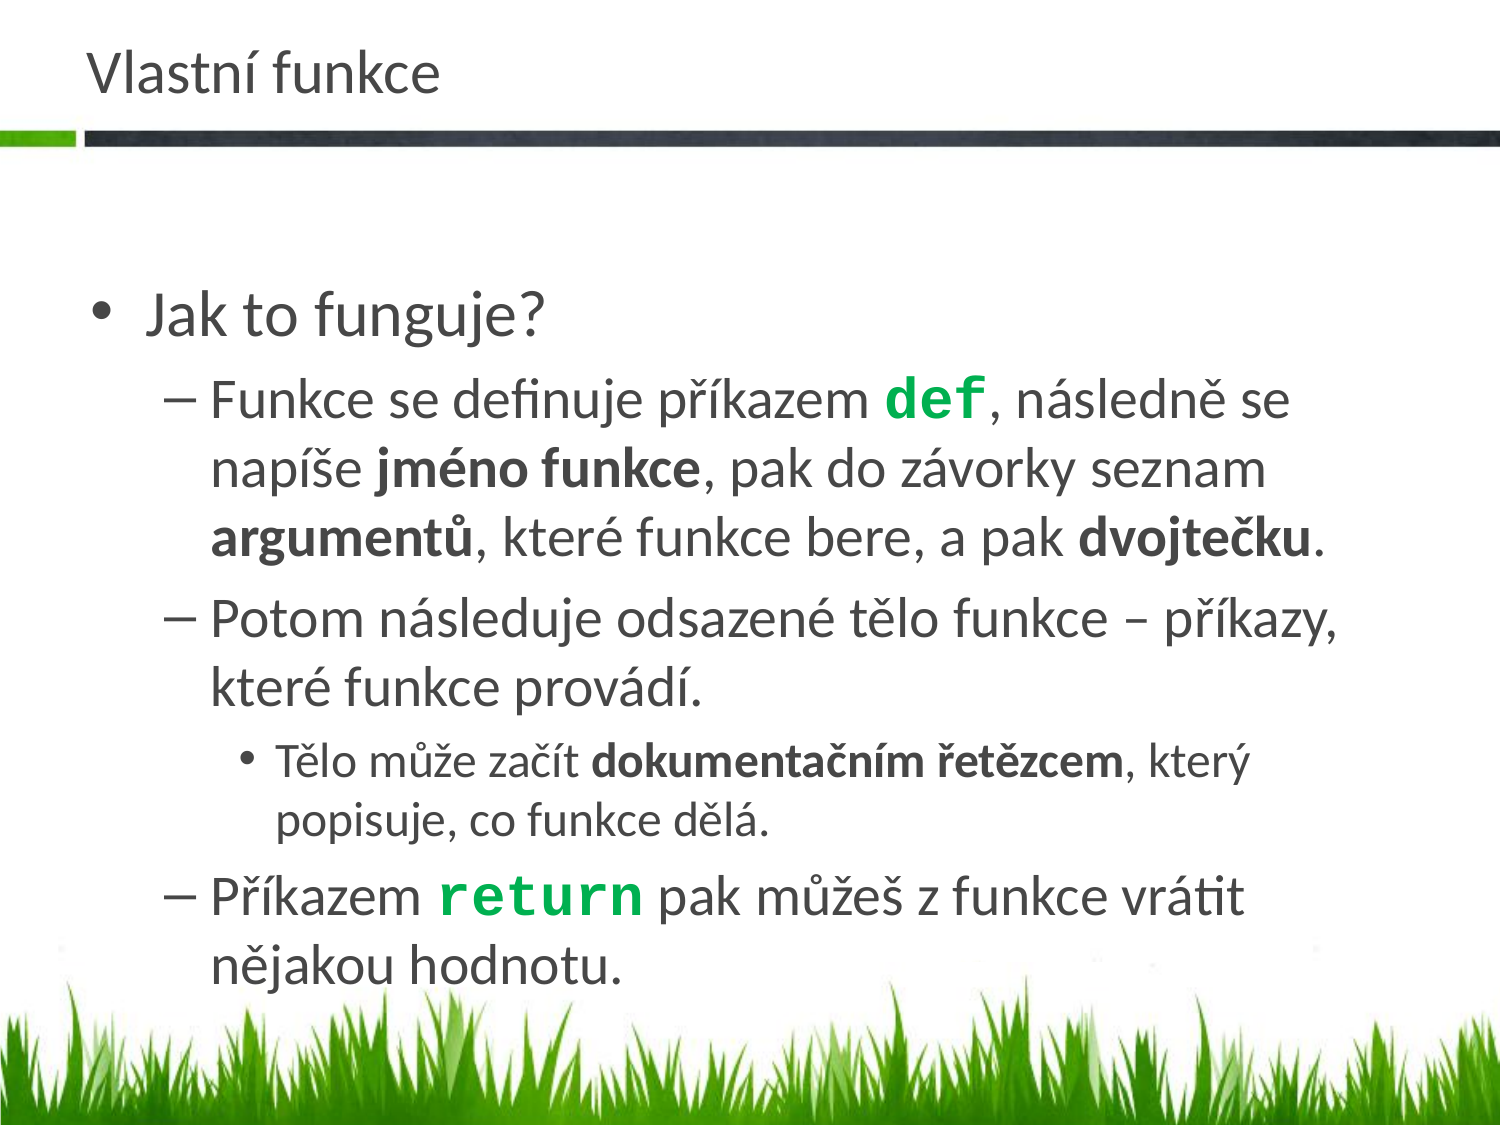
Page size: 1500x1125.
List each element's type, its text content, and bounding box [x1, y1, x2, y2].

title Vlastní funkce [71, 12, 1450, 125]
picture [0, 0, 1500, 1125]
list Jak to funguje? Funkce se definuje příkazem def, následně se napíše jméno funkce, pak do závorky seznam argumentů, které funkce bere, a pak dvojtečku. Potom následuje odsazené tělo funkce – příkazy, které funkce provádí. Tělo může začít dokumentačním řetězcem, který popisuje, co funkce dělá. Příkazem return pak můžeš z funkce vrátit nějakou hodnotu. [75, 262, 1425, 1005]
